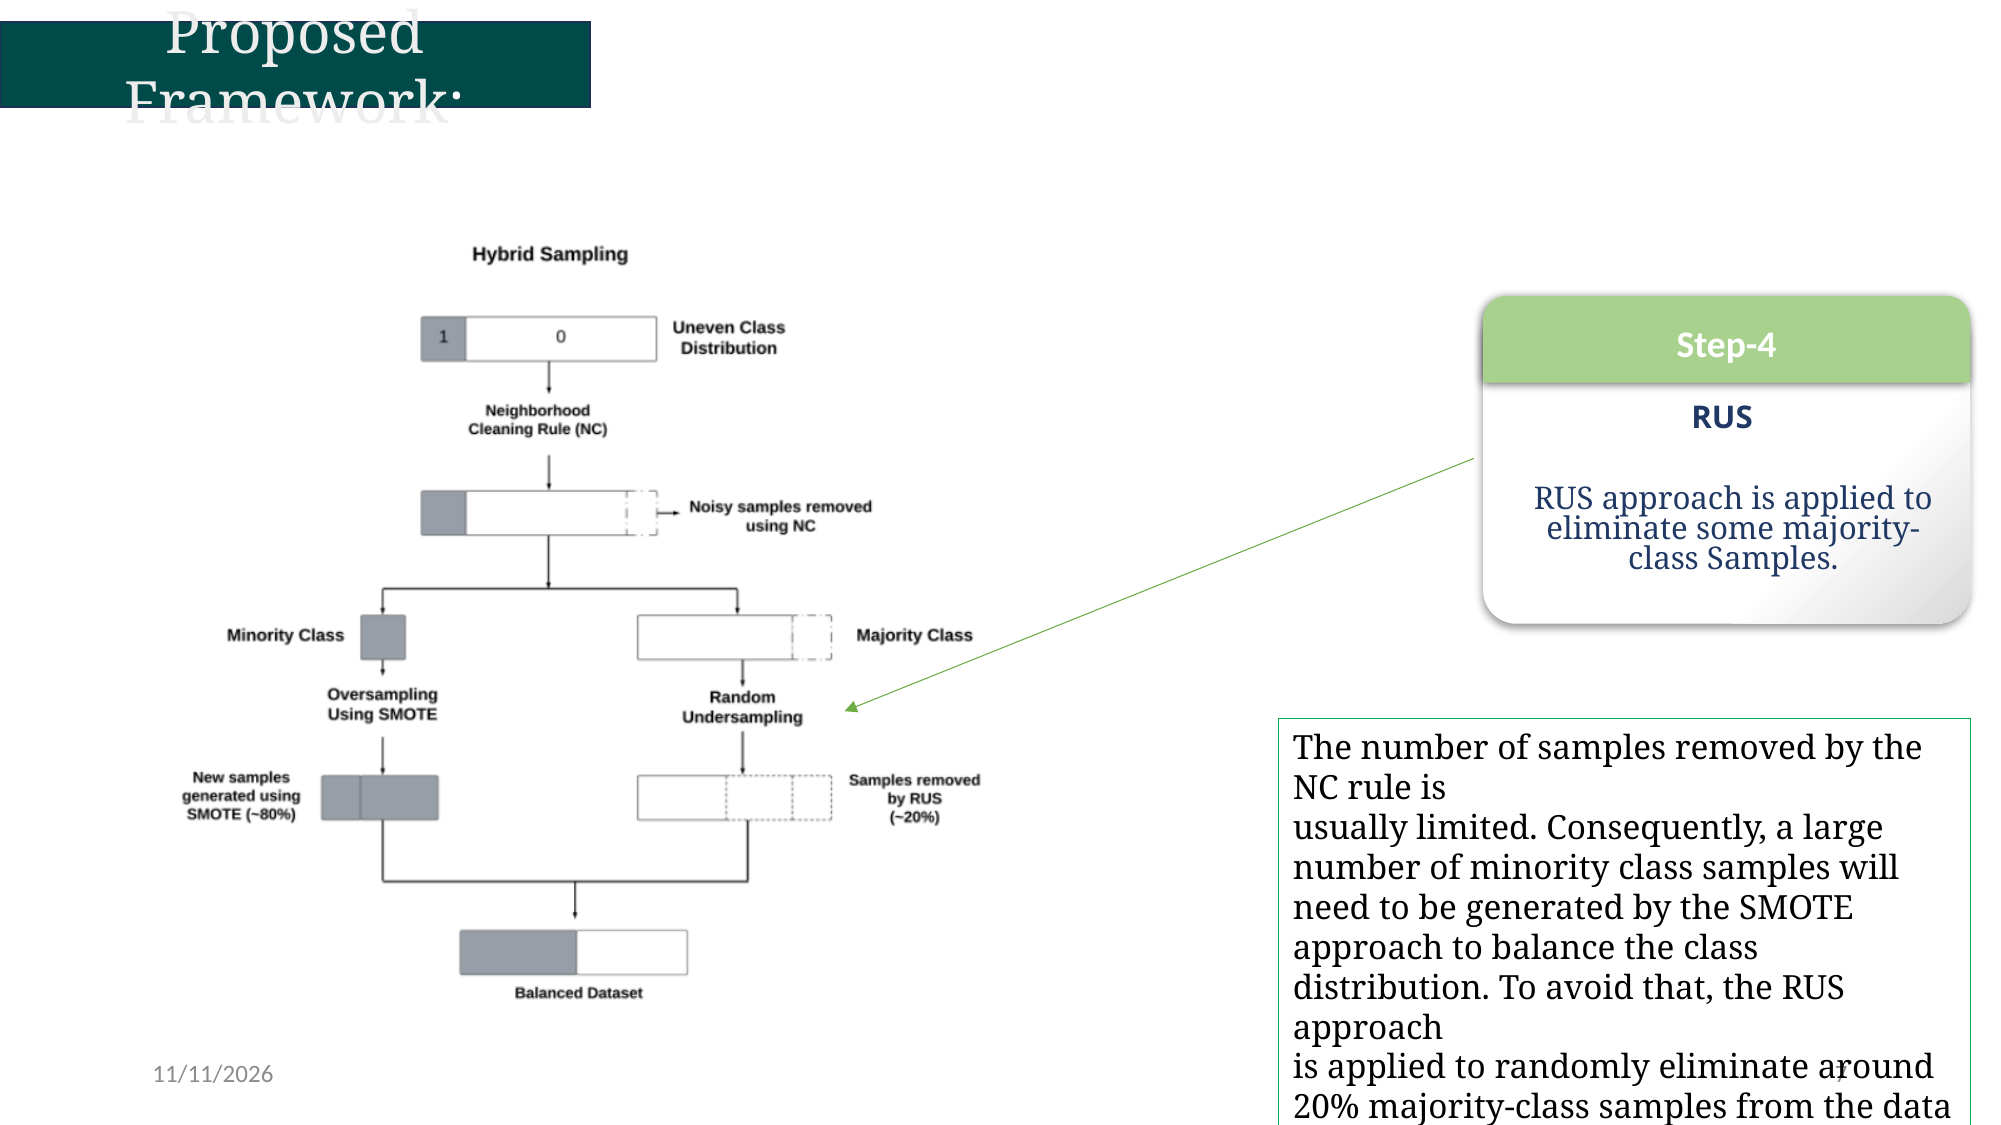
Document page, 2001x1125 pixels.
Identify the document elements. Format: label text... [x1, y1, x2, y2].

text_box Proposed Framework: [0, 21, 591, 108]
text_box The number of samples removed by the NC rule is usually limited. Consequently, a large number of minority class samples will need to be generated by the SMOTE approach to balance the class distribution. To avoid that, the RUS approach is applied to randomly eliminate around 20% majority-class samples from the data to lower the IR. [1278, 718, 1971, 1125]
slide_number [137, 1042, 588, 1103]
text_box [1473, 295, 1971, 624]
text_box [844, 458, 1474, 712]
picture [111, 169, 1064, 1020]
